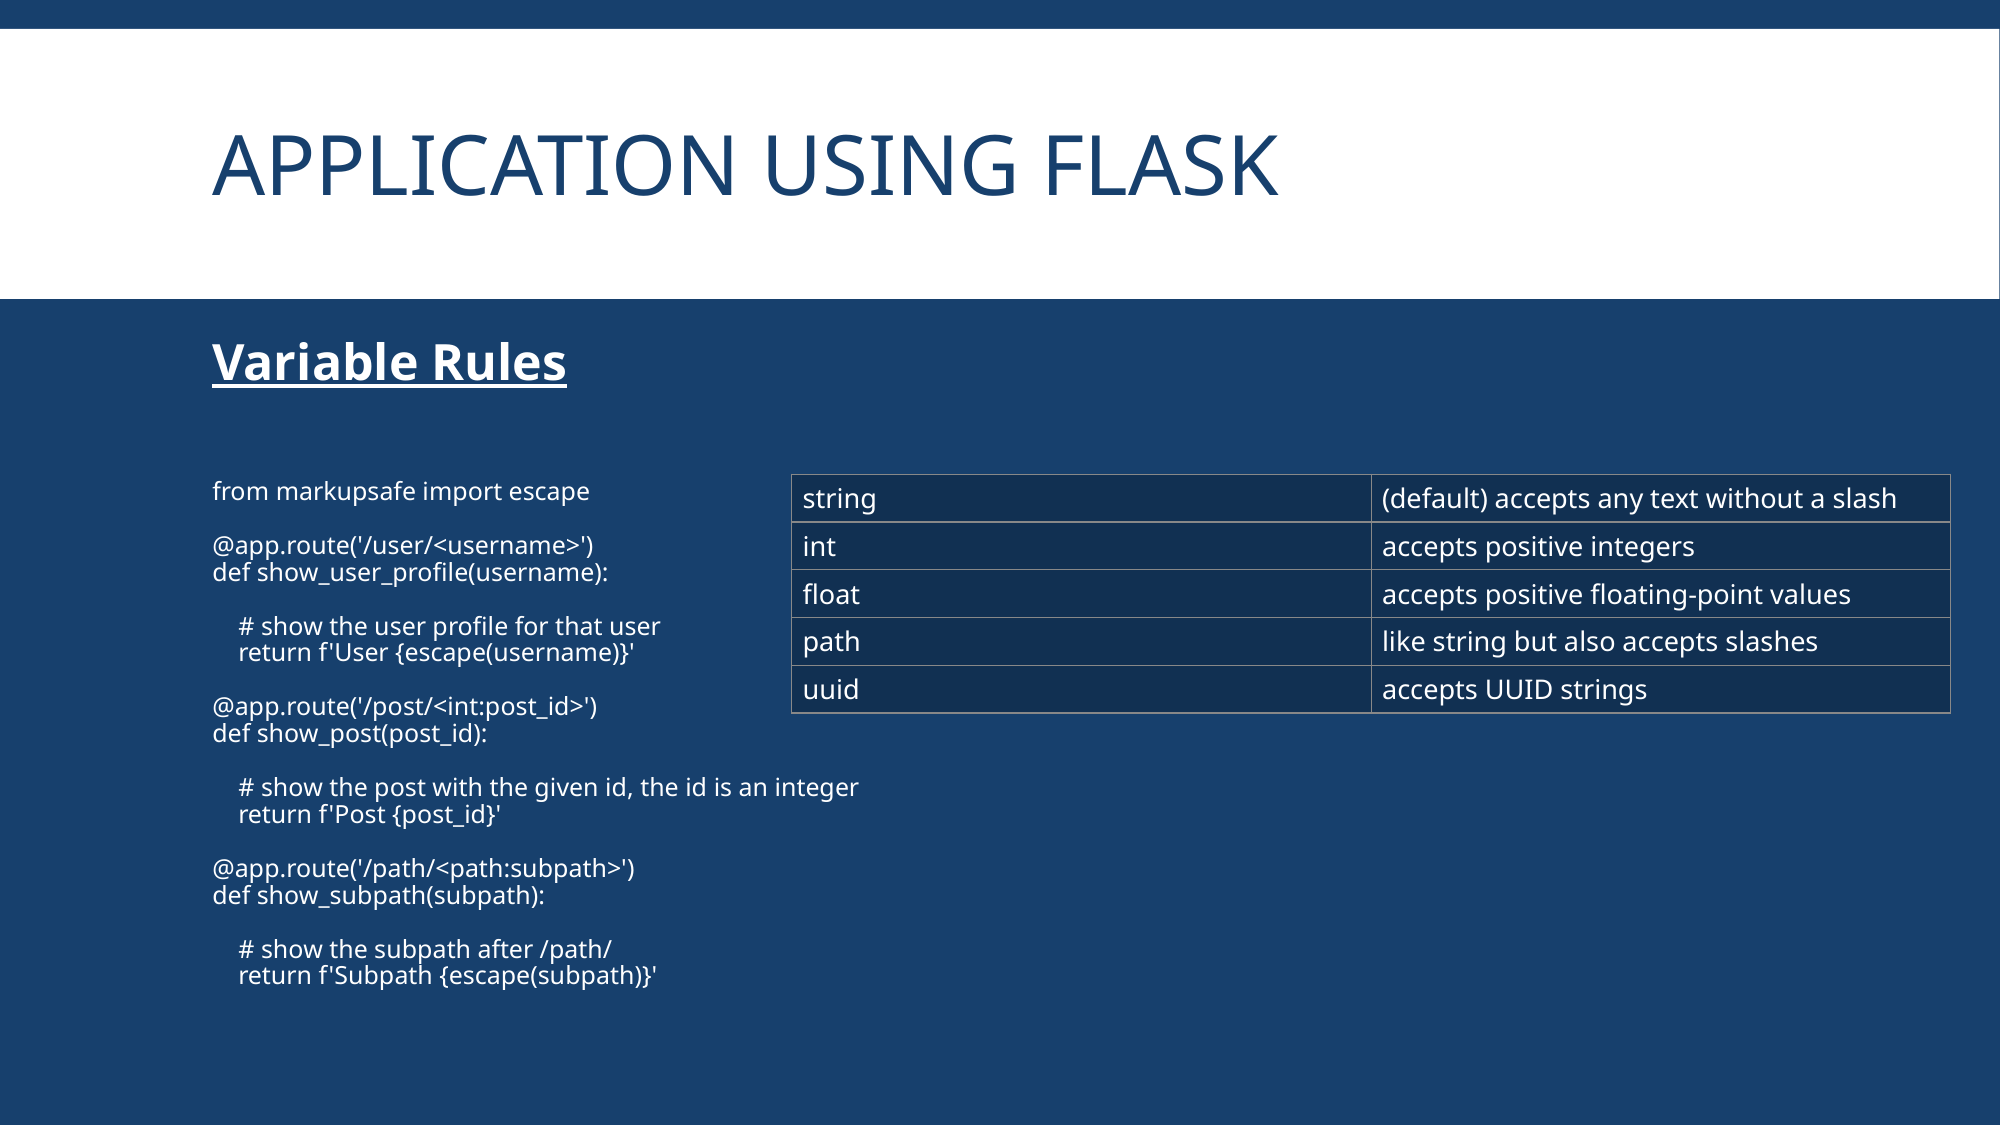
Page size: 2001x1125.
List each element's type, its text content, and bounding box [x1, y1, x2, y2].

table_cell path [792, 618, 1371, 665]
table_cell like string but also accepts slashes [1372, 618, 1950, 665]
table_cell uuid [792, 666, 1371, 712]
table_header (default) accepts any text without a slash [1372, 475, 1950, 521]
list Variable Rules from markupsafe import escape @app.route('/user/<username>') def show_user_profile(username): # show the user profile for that user return f'User {escape(username)}' @app.route('/post/<int:post_id>') def show_post(post_id): # show the post with the given id, the id is an integer return f'Post {post_id}' @app.route('/path/<path:subpath>') def show_subpath(subpath): # show the subpath after /path/ return f'Subpath {escape(subpath)}' [197, 329, 1803, 1112]
table_cell accepts positive floating-point values [1372, 570, 1950, 617]
title Application using flask [197, 46, 1803, 295]
table_cell accepts UUID strings [1372, 666, 1950, 712]
table_cell int [792, 523, 1371, 569]
table_header string [792, 475, 1371, 521]
table_cell accepts positive integers [1372, 523, 1950, 569]
table_cell float [792, 570, 1371, 617]
